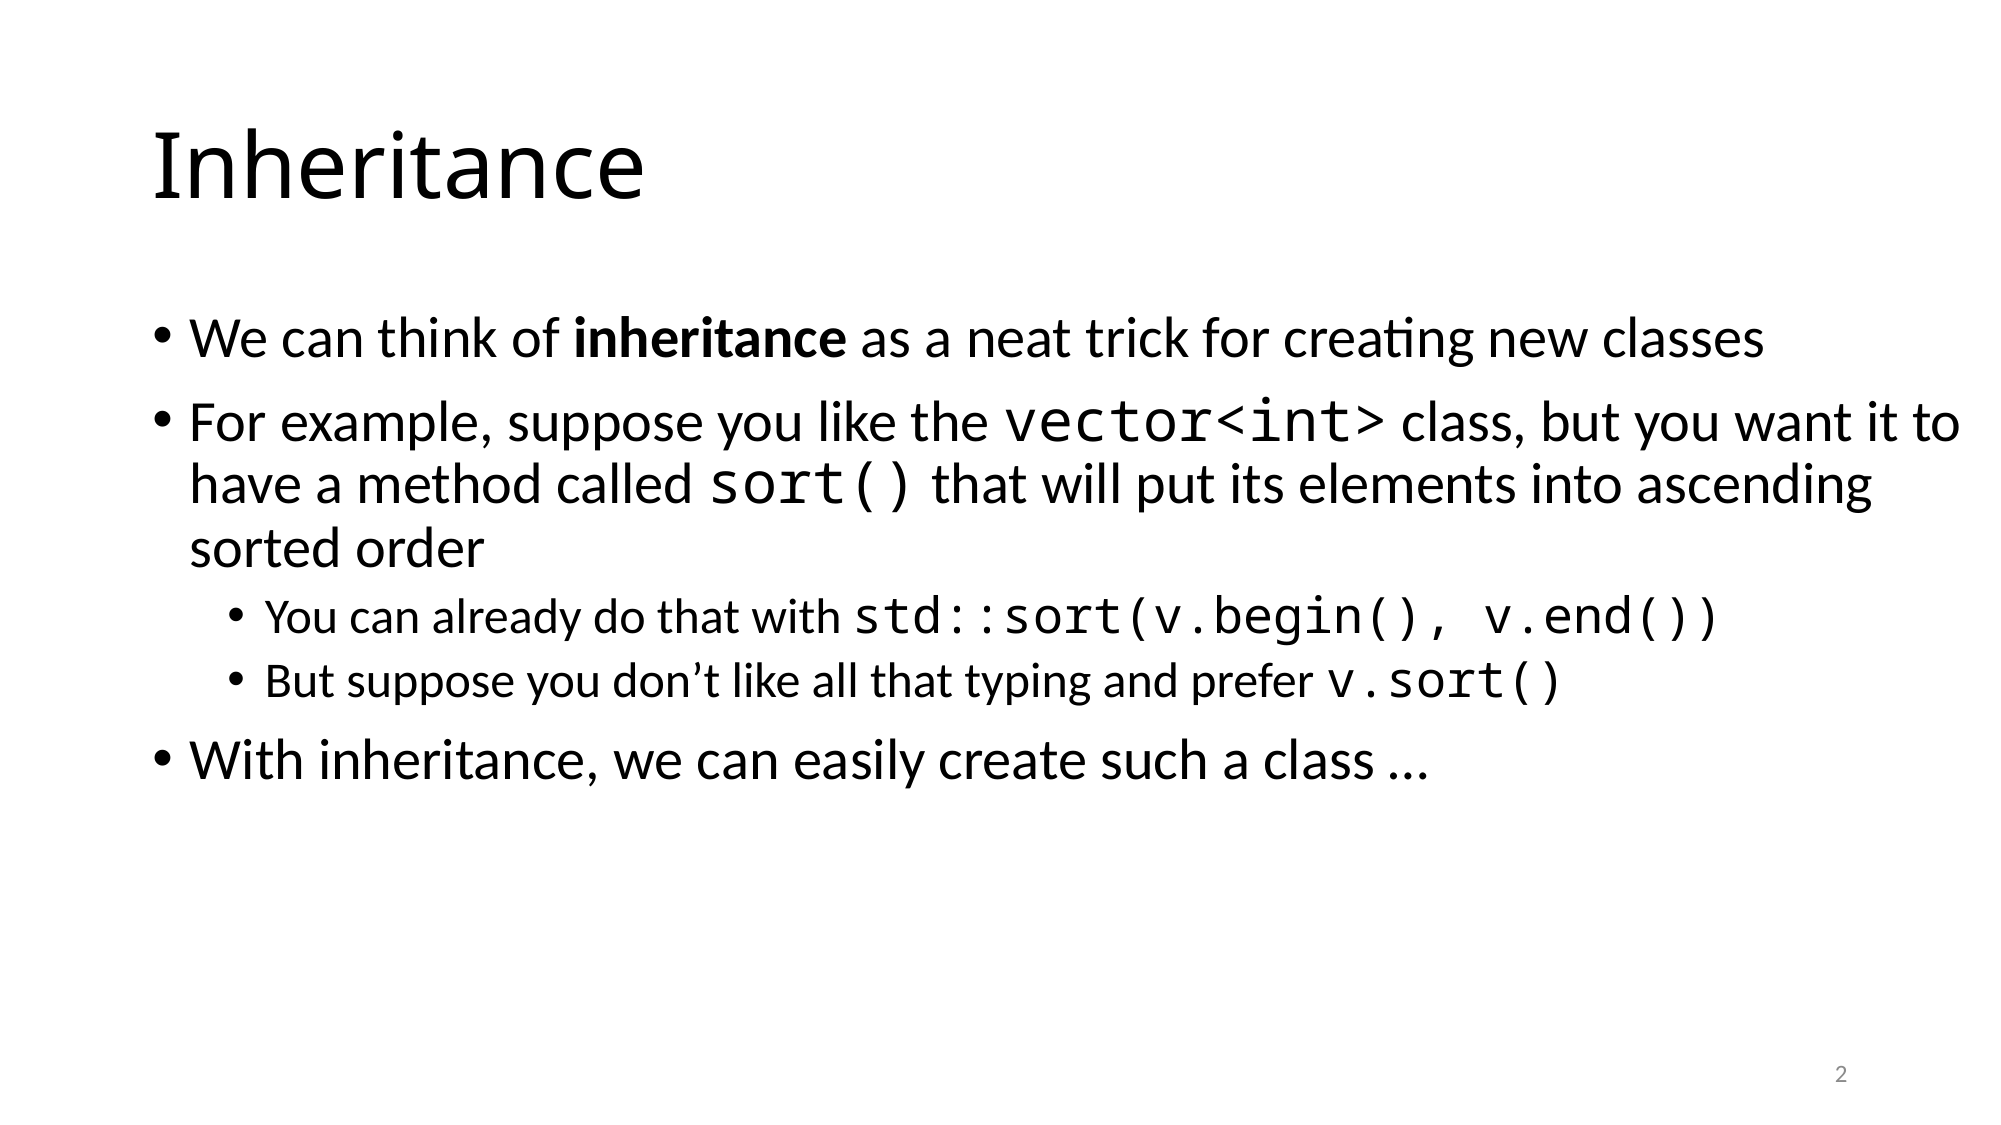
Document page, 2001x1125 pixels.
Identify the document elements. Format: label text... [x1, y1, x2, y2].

list We can think of inheritance as a neat trick for creating new classes For example, suppose you like the vector<int> class, but you want it to have a method called sort() that will put its elements into ascending sorted order You can already do that with std::sort(v.begin(), v.end()) But suppose you don’t like all that typing and prefer v.sort() With inheritance, we can easily create such a class … [137, 299, 1983, 1014]
title Inheritance [137, 59, 1863, 278]
slide_number 2 [1412, 1042, 1863, 1103]
